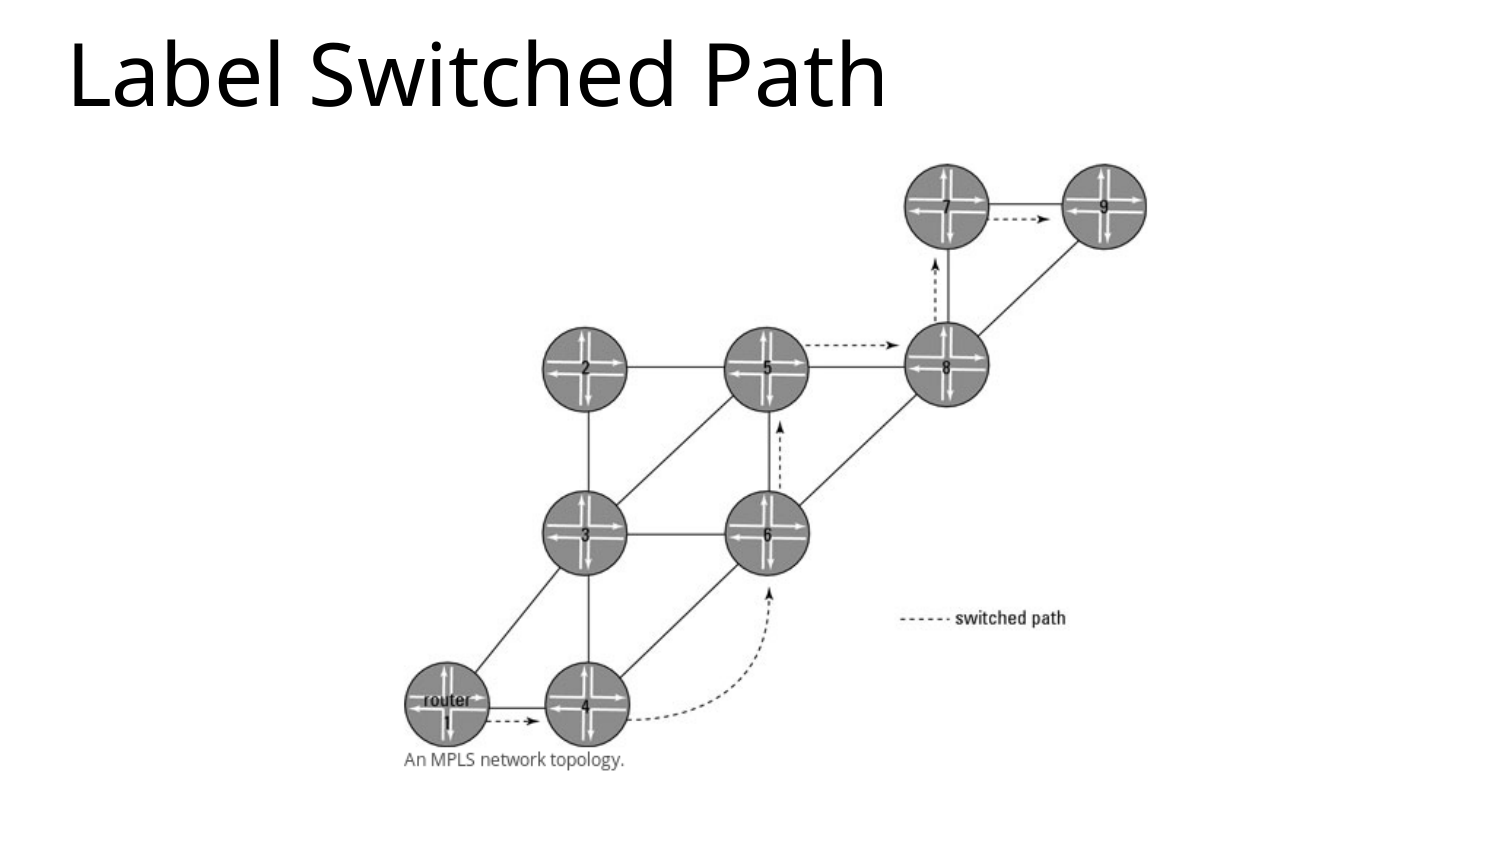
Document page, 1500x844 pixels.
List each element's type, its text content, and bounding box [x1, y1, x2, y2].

picture [240, 125, 1293, 794]
title Label Switched Path [51, 51, 1449, 139]
